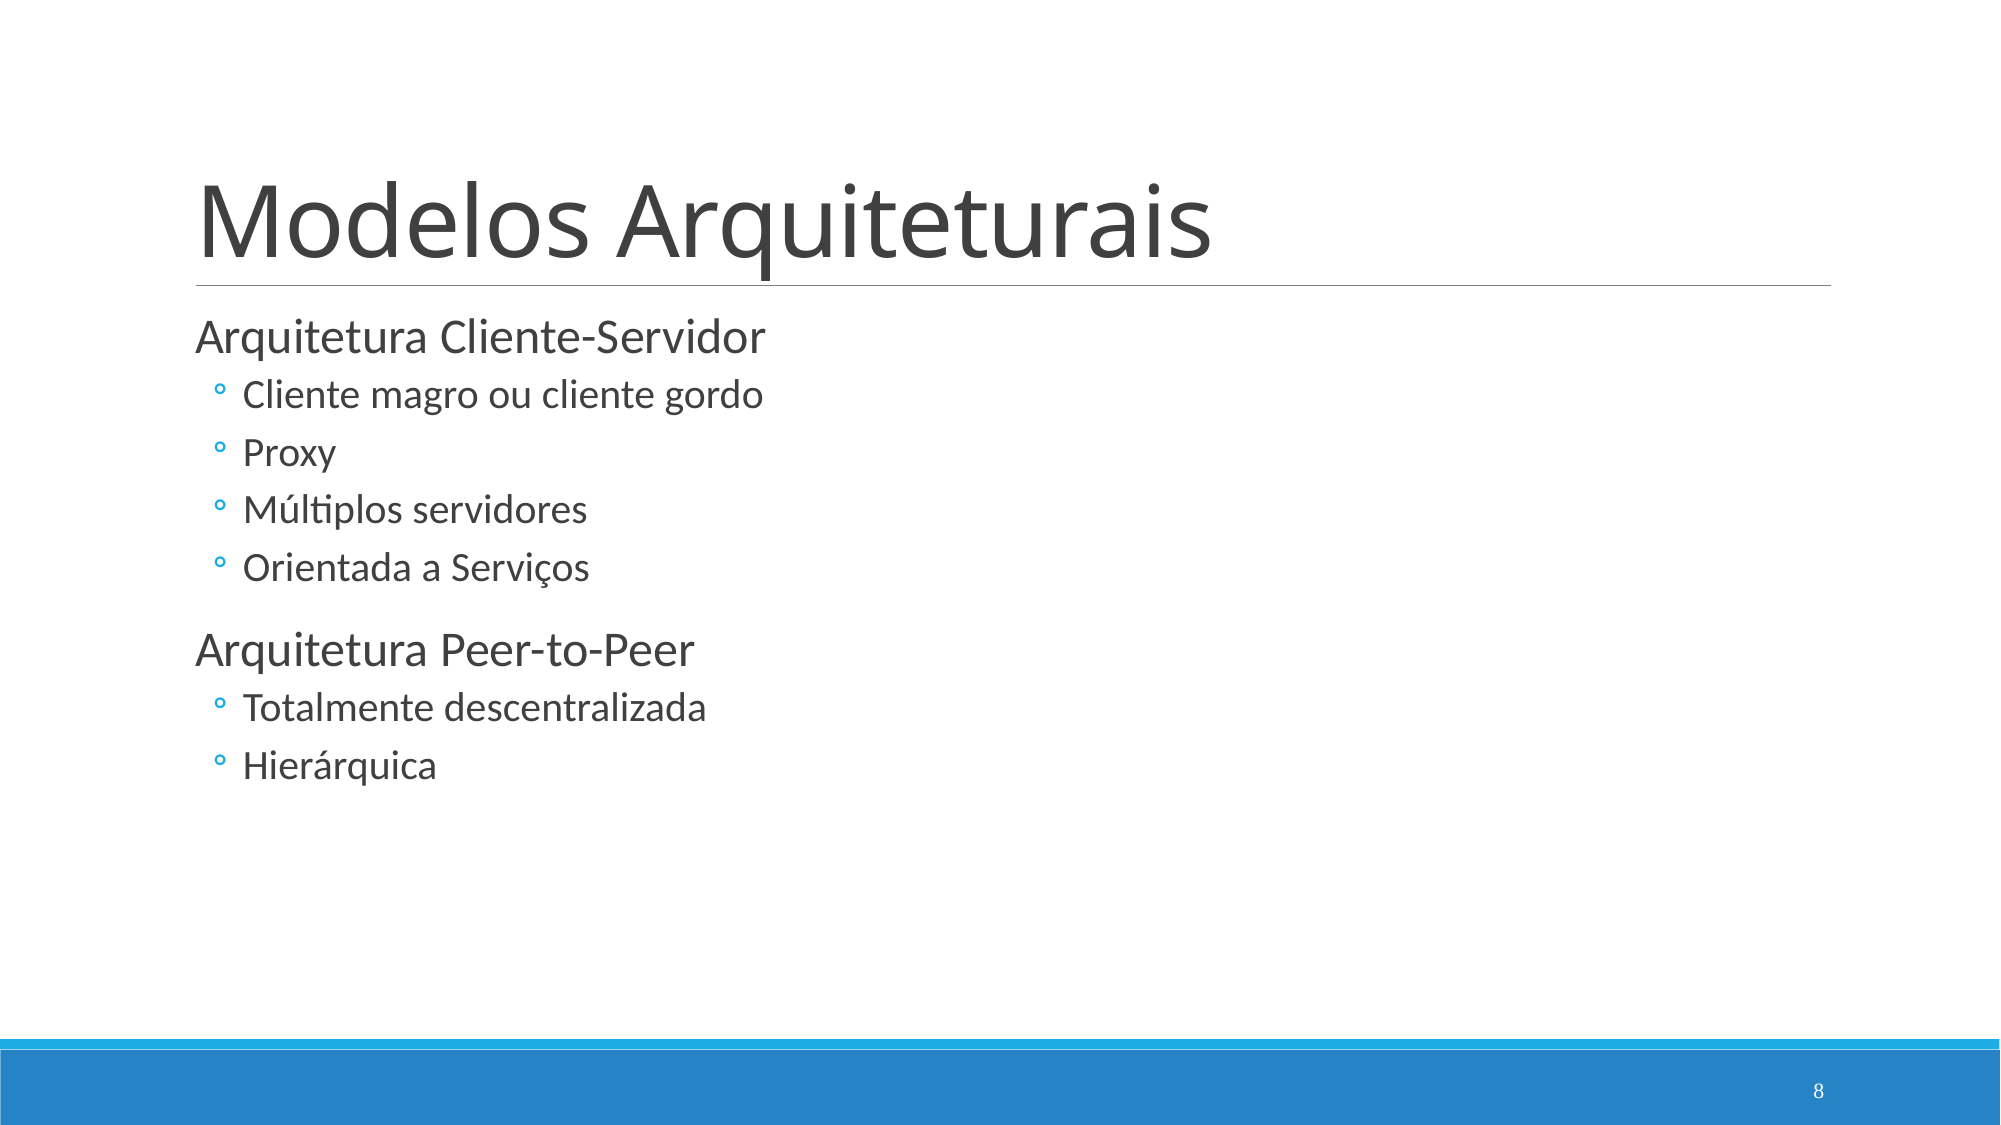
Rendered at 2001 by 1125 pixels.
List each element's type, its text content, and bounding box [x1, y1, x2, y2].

title Modelos Arquiteturais [180, 47, 1830, 285]
slide_number 8 [1624, 1059, 1840, 1120]
list Arquitetura Cliente-Servidor Cliente magro ou cliente gordo Proxy Múltiplos servidores Orientada a Serviços Arquitetura Peer-to-Peer Totalmente descentralizada Hierárquica [180, 302, 1830, 963]
